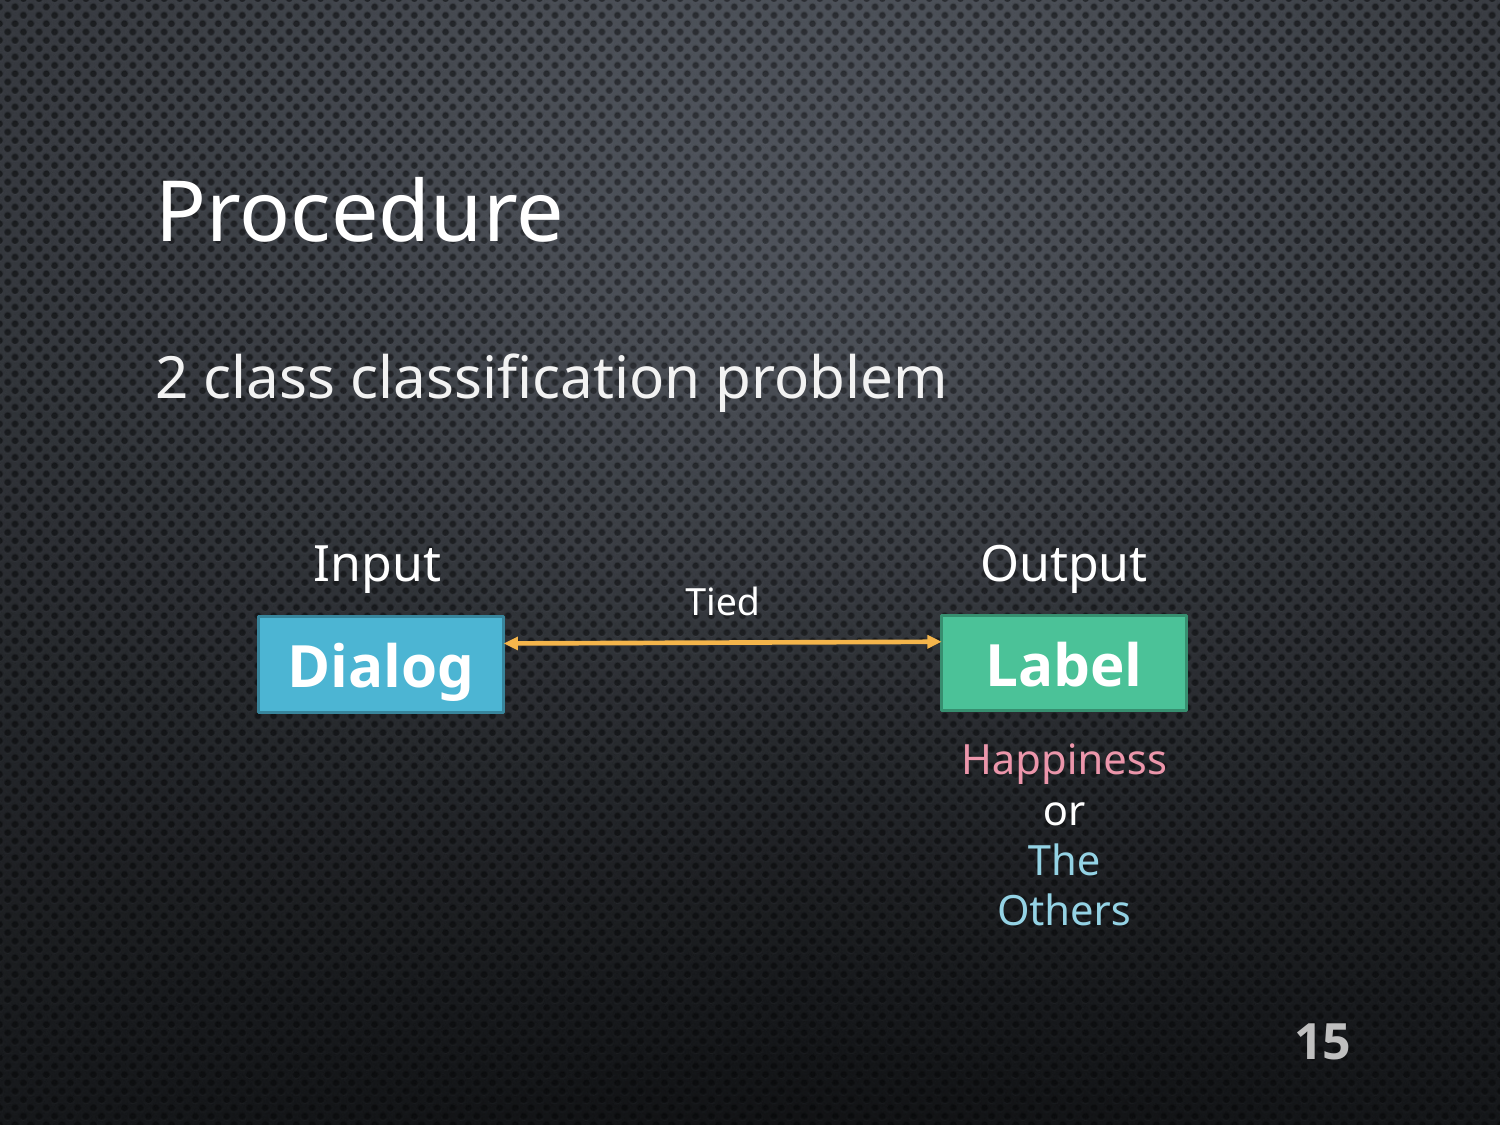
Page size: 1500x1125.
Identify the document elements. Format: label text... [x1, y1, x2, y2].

list 2 class classification problem [140, 332, 1360, 429]
text_box Input [269, 523, 486, 599]
text_box Output [956, 523, 1172, 599]
slide_number 15 [1171, 1013, 1367, 1074]
text_box Tied [650, 570, 795, 631]
text_box Label [940, 614, 1188, 712]
text_box Happiness or The Others [941, 726, 1187, 941]
text_box Dialog [257, 615, 505, 714]
title Procedure [140, 140, 1360, 276]
